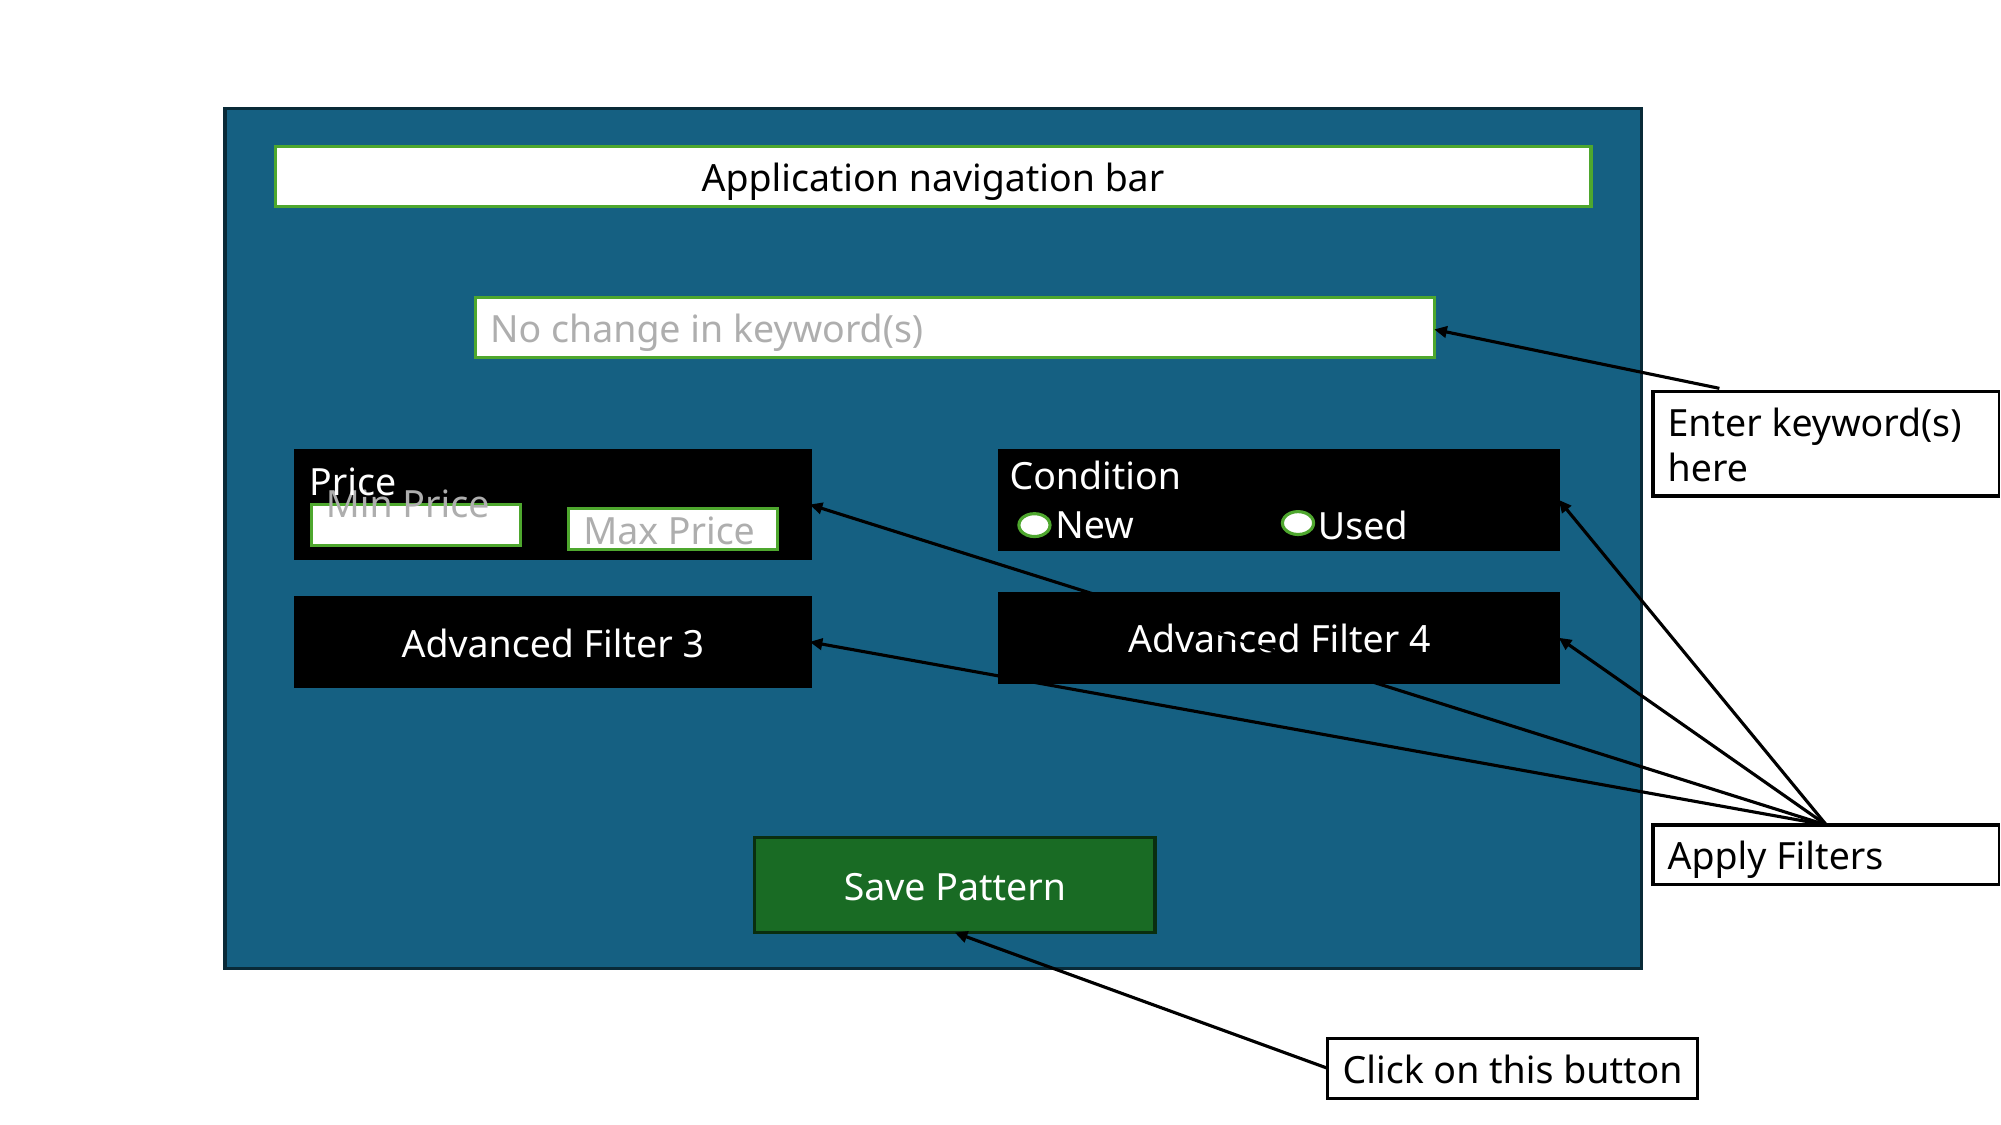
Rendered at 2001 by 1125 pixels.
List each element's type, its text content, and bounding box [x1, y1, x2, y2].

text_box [295, 449, 811, 559]
text_box Click on this button [1326, 1037, 1699, 1100]
text_box Application navigation bar [274, 145, 1593, 208]
text_box No change in keyword(s) [474, 296, 1436, 359]
text_box [223, 107, 1643, 970]
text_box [1558, 499, 1827, 504]
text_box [954, 932, 1340, 1070]
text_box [1433, 328, 1720, 389]
text_box Apply Filters [1651, 823, 2000, 886]
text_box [999, 443, 1560, 504]
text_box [809, 504, 1827, 641]
text_box Enter keyword(s) here [1651, 390, 2000, 498]
text_box Save Pattern [753, 836, 1157, 934]
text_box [809, 641, 1827, 826]
text_box Advanced Filter 3 [294, 596, 809, 688]
